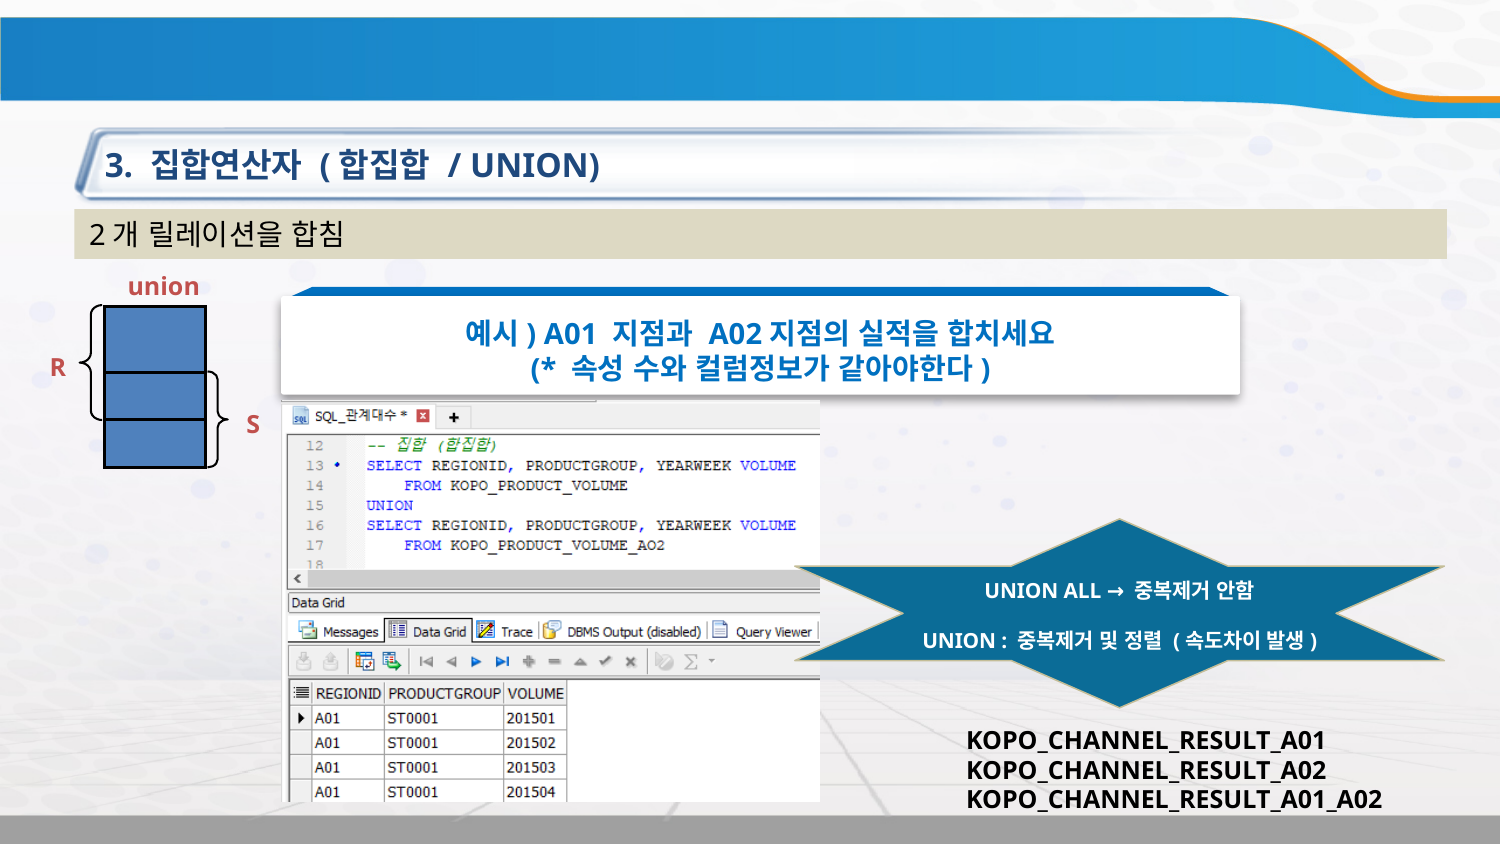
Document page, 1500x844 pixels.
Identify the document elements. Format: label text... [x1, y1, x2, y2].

text_box [104, 419, 206, 468]
text_box KOPO_CHANNEL_RESULT_A01 KOPO_CHANNEL_RESULT_A02 KOPO_CHANNEL_RESULT_A01_A02 [951, 716, 1398, 822]
picture [0, 0, 1500, 844]
text_box 1. 관계대수 [29, 0, 1175, 103]
text_box [104, 306, 206, 372]
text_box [280, 286, 1241, 395]
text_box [74, 126, 1289, 208]
text_box [104, 372, 206, 419]
text_box S [231, 401, 276, 447]
text_box union [112, 263, 215, 308]
text_box [207, 371, 228, 468]
text_box UNION ALL → 중복제거 안함 UNION : 중복제거 및 정렬 (속도차이 발생) [824, 518, 1445, 708]
text_box [81, 305, 103, 421]
text_box 2개 릴레이션을 합침 [74, 209, 1447, 259]
text_box R [34, 343, 81, 389]
